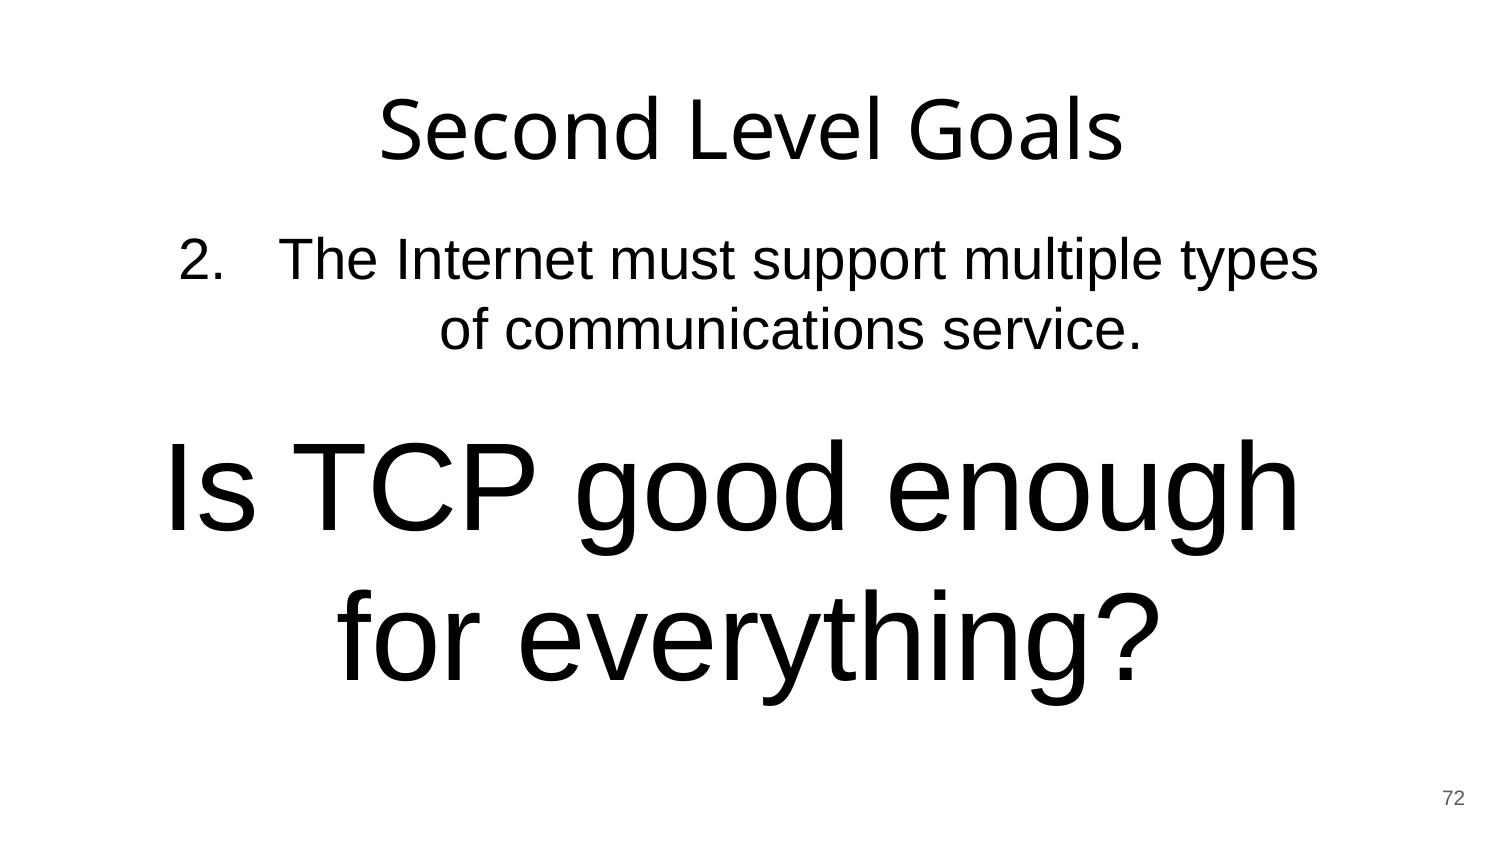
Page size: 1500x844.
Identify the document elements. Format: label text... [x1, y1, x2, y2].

text_box Second Level Goals [55, 61, 1449, 276]
text_box 72 [1389, 764, 1480, 830]
text_box The Internet must support multiple types of communications service. [153, 213, 1347, 369]
text_box Is TCP good enough for everything? [51, 526, 1449, 721]
